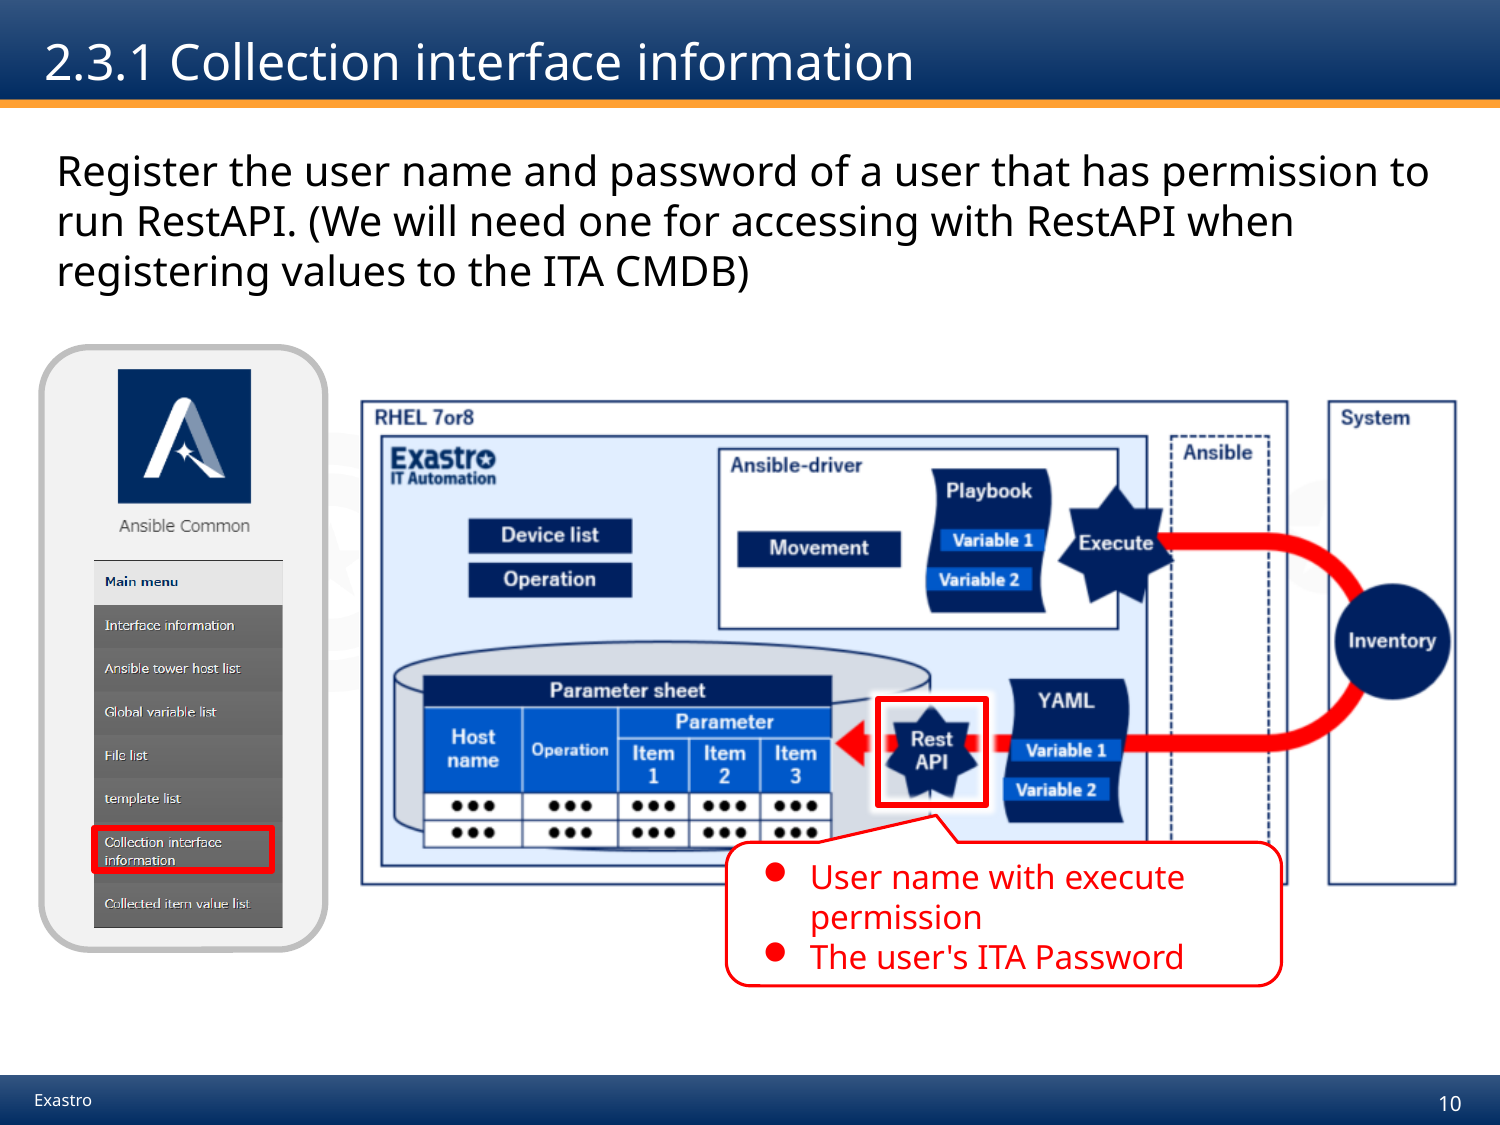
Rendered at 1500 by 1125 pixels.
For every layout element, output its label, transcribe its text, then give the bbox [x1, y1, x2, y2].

text_box [726, 896, 1282, 986]
title 2.3.1 Collection interface information [29, 18, 1471, 96]
picture [0, 0, 1500, 1125]
list Register the user name and password of a user that has permission to run RestAPI. (We will need one for accessing with RestAPI when registering values to the ITA CMDB) [41, 137, 1459, 1071]
text_box User name with execute permission The user's ITA Password [748, 896, 1260, 984]
text_box [41, 347, 326, 950]
